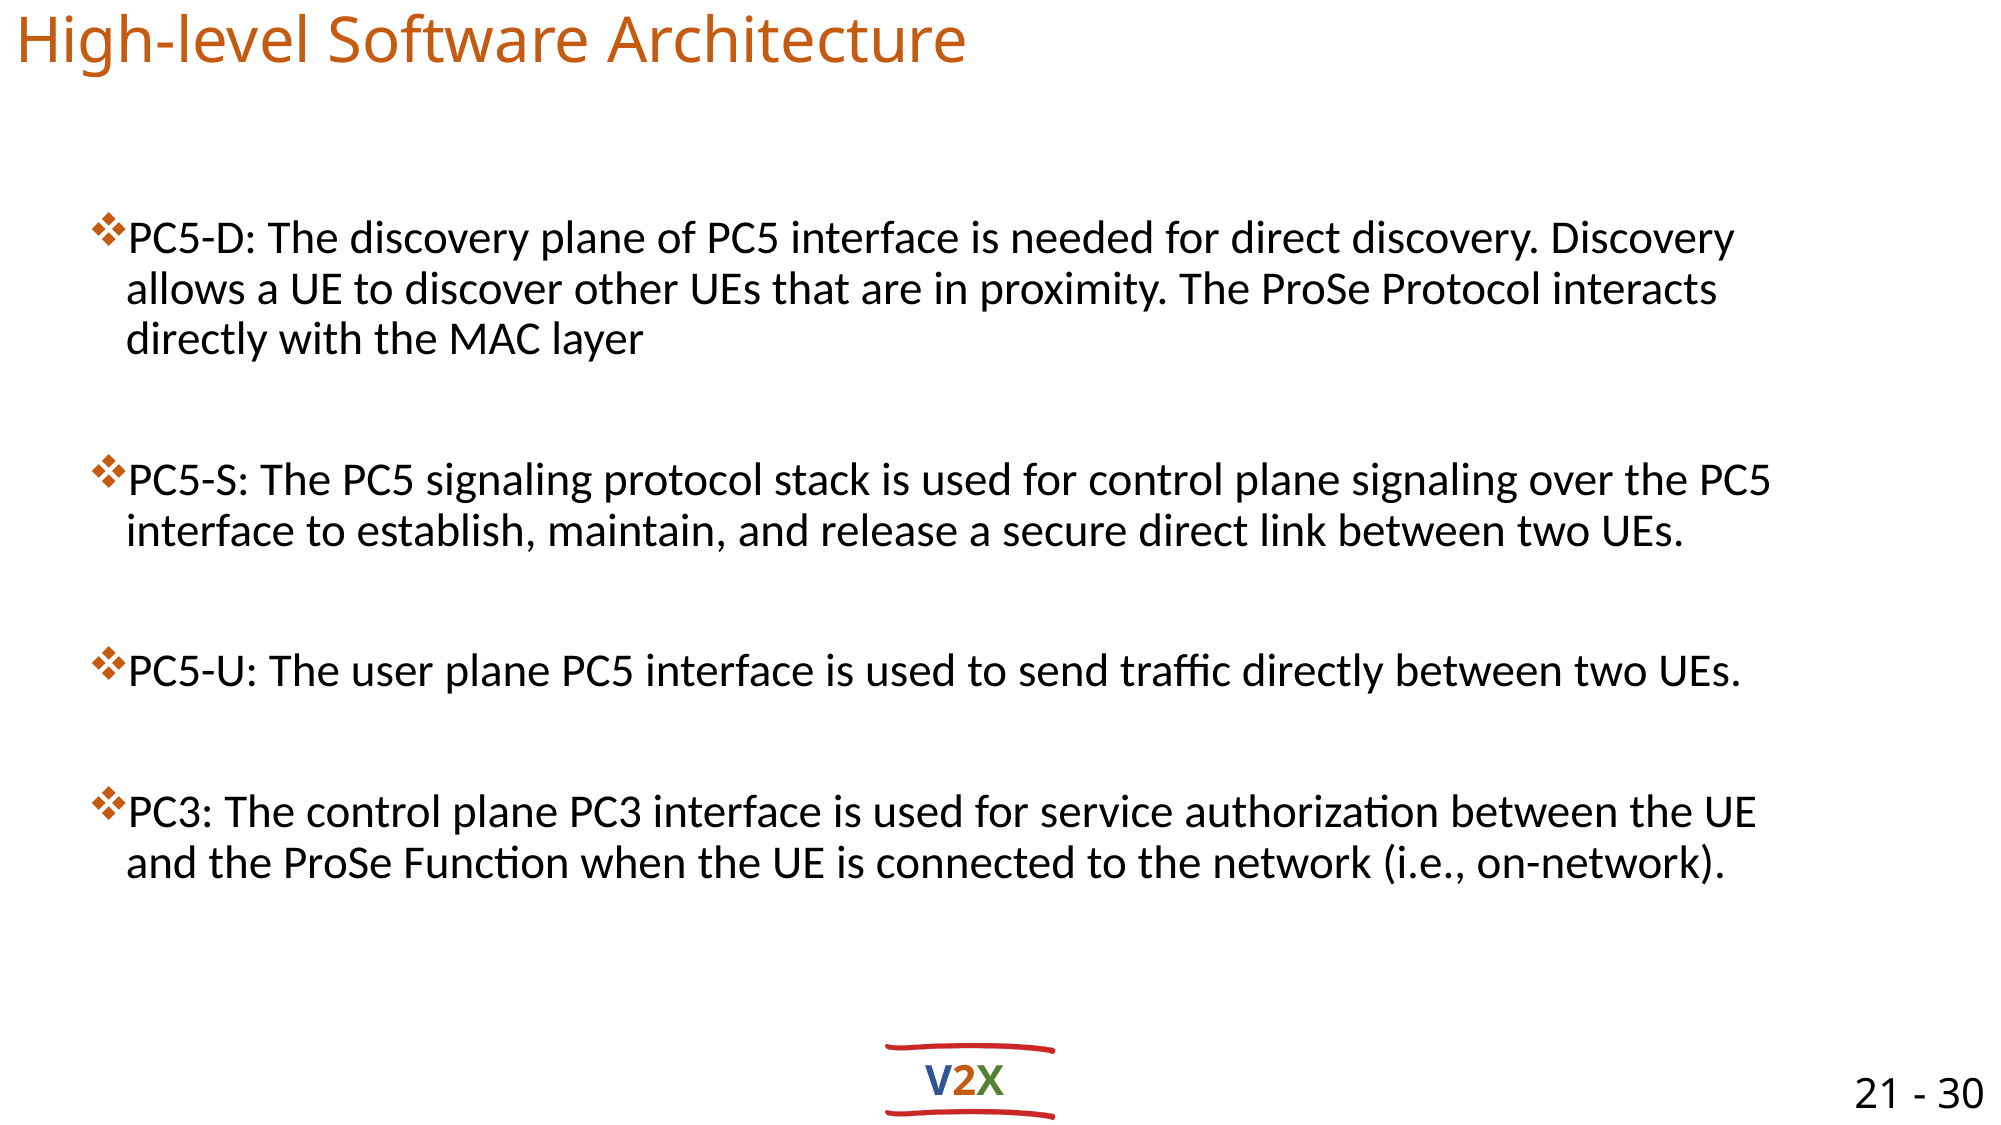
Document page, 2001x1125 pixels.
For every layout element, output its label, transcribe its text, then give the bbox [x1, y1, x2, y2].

text_box 21 - 30 [1825, 1030, 2000, 1125]
title High-level Software Architecture [0, 0, 1725, 84]
picture [884, 1106, 1057, 1124]
list PC5-D: The discovery plane of PC5 interface is needed for direct discovery. Discovery allows a UE to discover other UEs that are in proximity. The ProSe Protocol interacts directly with the MAC layer PC5-S: The PC5 signaling protocol stack is used for control plane signaling over the PC5 interface to establish, maintain, and release a secure direct link between two UEs. PC5-U: The user plane PC5 interface is used to send traffic directly between two UEs. PC3: The control plane PC3 interface is used for service authorization between the UE and the ProSe Function when the UE is connected to the network (i.e., on-network). [72, 205, 1798, 920]
text_box V2X [870, 1017, 1060, 1112]
picture [884, 1040, 1057, 1057]
